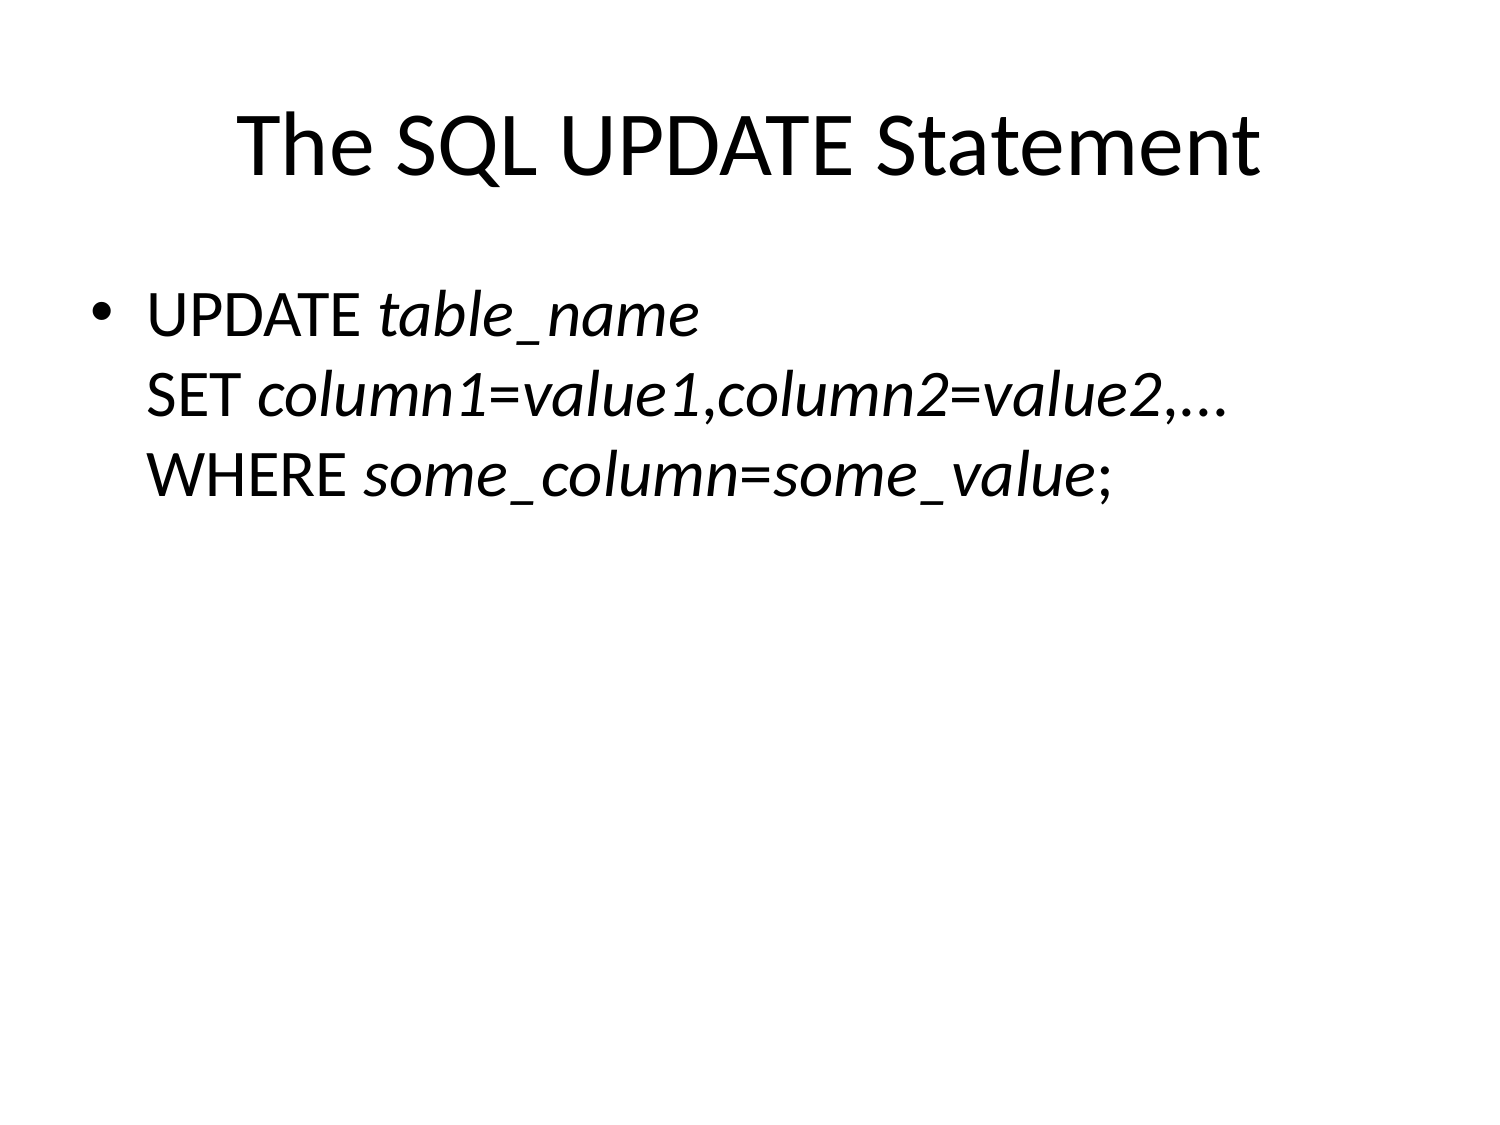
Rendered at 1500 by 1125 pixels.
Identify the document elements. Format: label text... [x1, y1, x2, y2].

list UPDATE table_name SET column1=value1,column2=value2,... WHERE some_column=some_value; [75, 262, 1425, 1005]
title The SQL UPDATE Statement [75, 45, 1425, 233]
